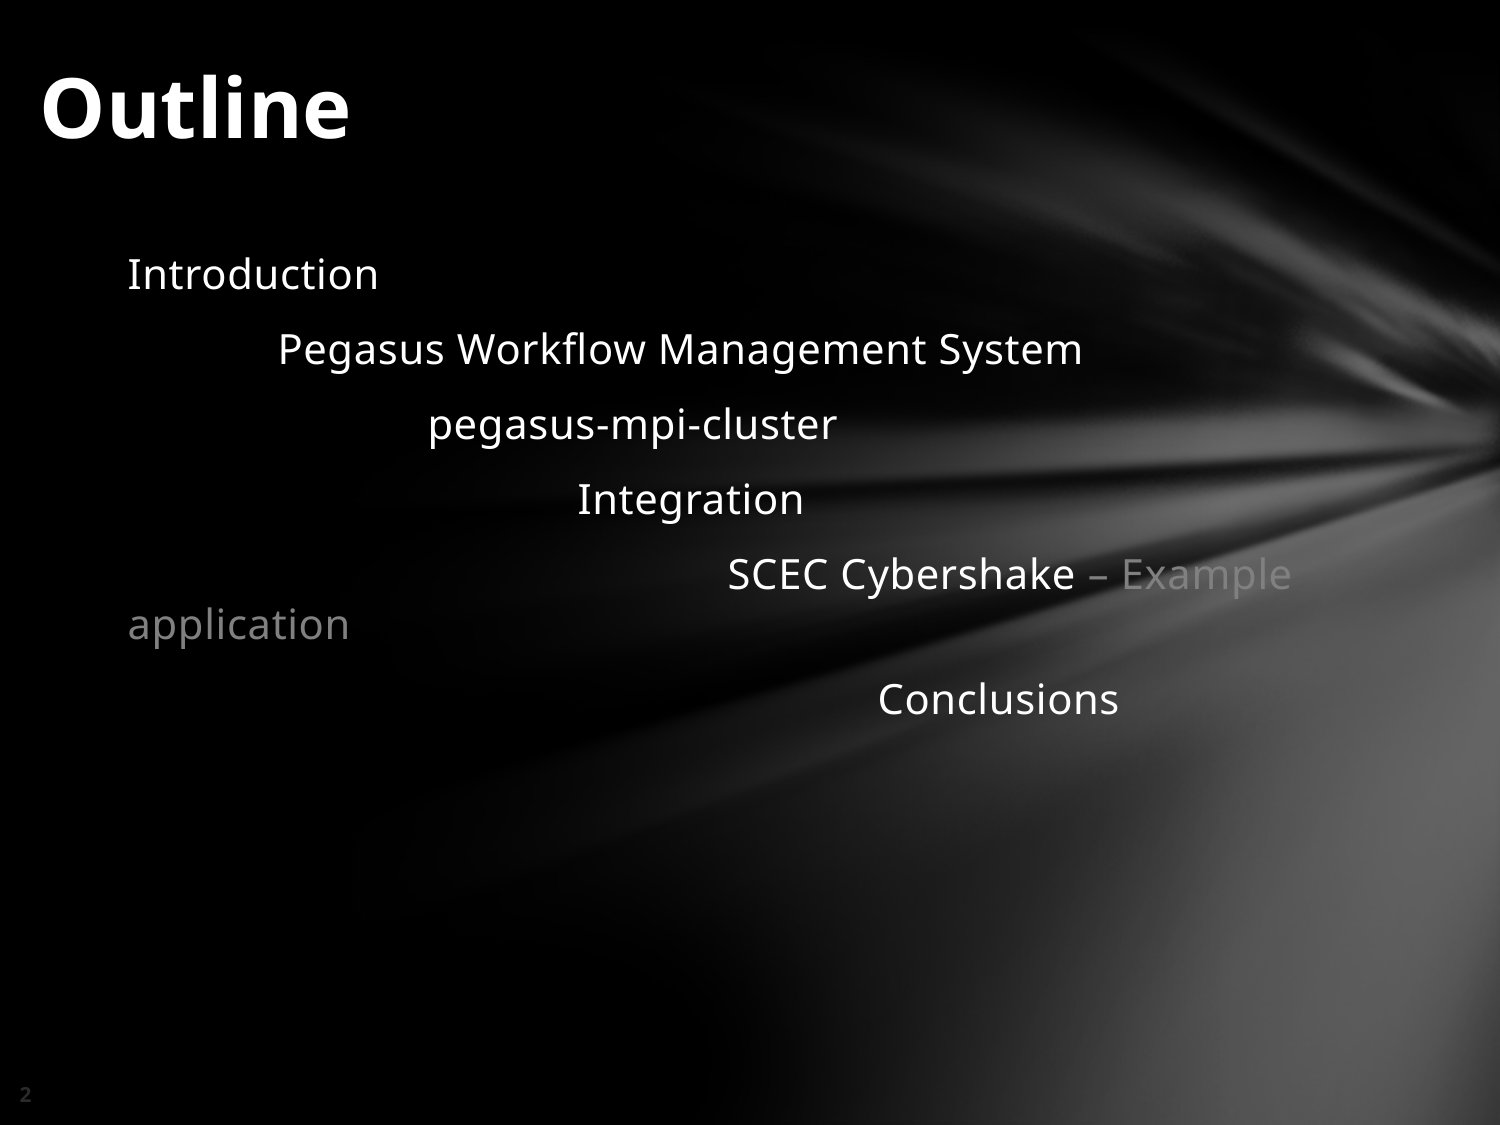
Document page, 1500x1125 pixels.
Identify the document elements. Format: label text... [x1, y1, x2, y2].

slide_number 2 [4, 1074, 149, 1116]
title Outline [24, 37, 1285, 163]
list Introduction Pegasus Workflow Management System pegasus-mpi-cluster Integration SCEC Cybershake – Example application Conclusions [112, 239, 1373, 1015]
